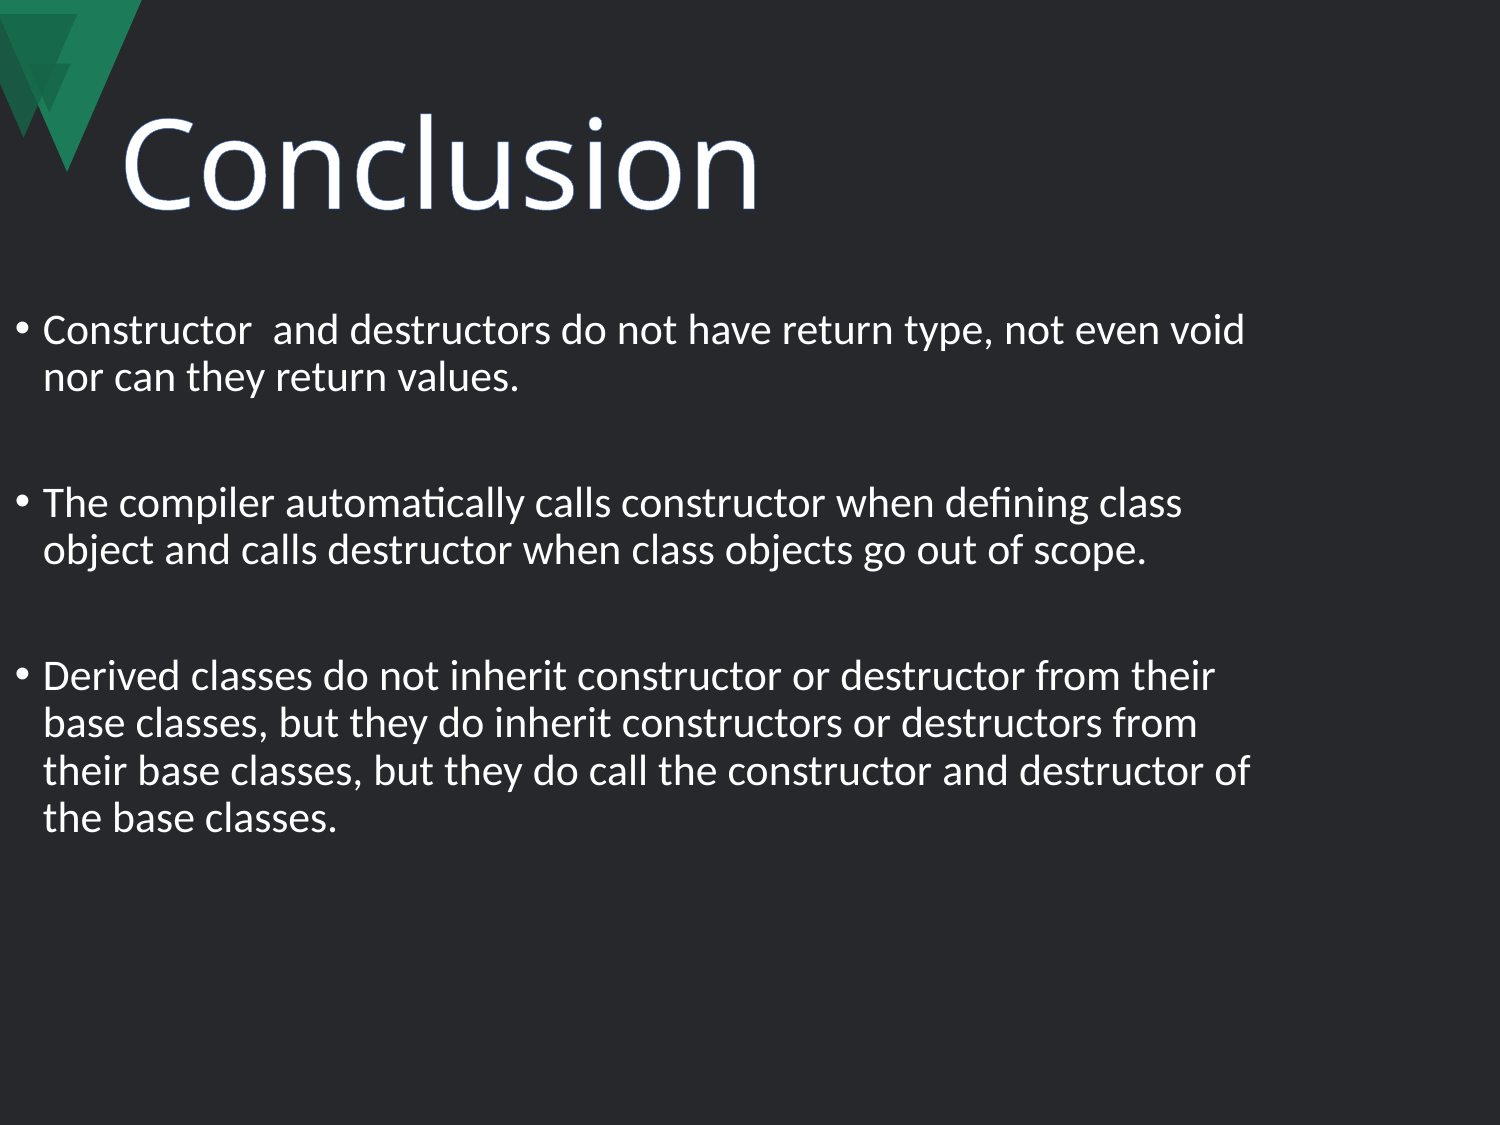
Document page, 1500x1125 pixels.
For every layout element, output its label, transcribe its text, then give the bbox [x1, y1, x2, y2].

list Constructor and destructors do not have return type, not even void nor can they return values. The compiler automatically calls constructor when defining class object and calls destructor when class objects go out of scope. Derived classes do not inherit constructor or destructor from their base classes, but they do inherit constructors or destructors from their base classes, but they do call the constructor and destructor of the base classes. [0, 299, 1294, 1014]
title Conclusion [102, 59, 1398, 278]
